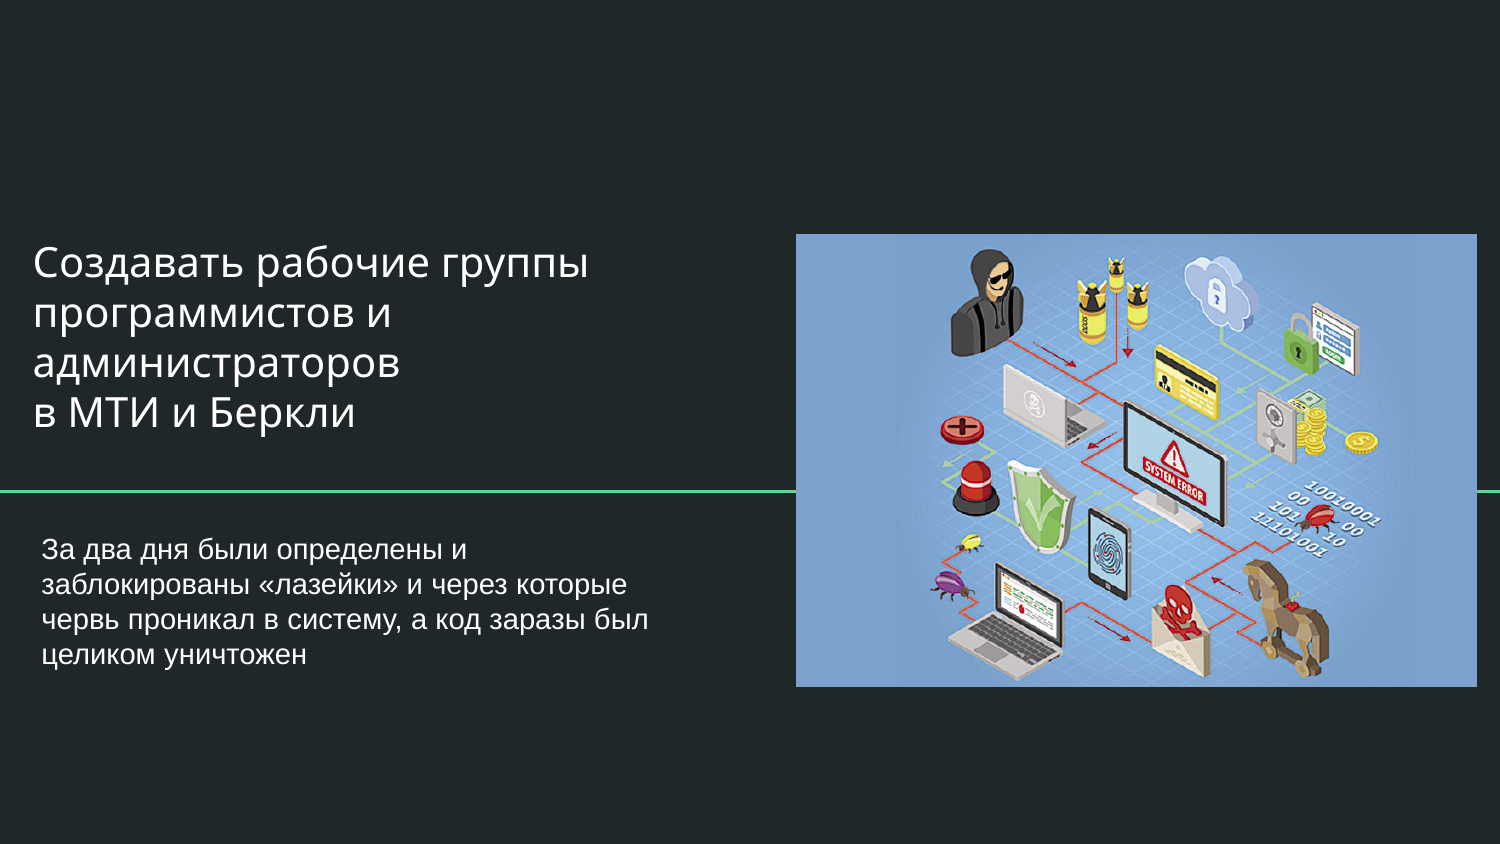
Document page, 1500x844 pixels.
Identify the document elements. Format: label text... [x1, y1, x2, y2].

title Создавать рабочие группы программистов и администраторов в МТИ и Беркли [17, 186, 771, 451]
picture [796, 234, 1477, 688]
text_box За два дня были определены и заблокированы «лазейки» и через которые червь проникал в систему, а код заразы был целиком уничтожен [26, 515, 671, 686]
